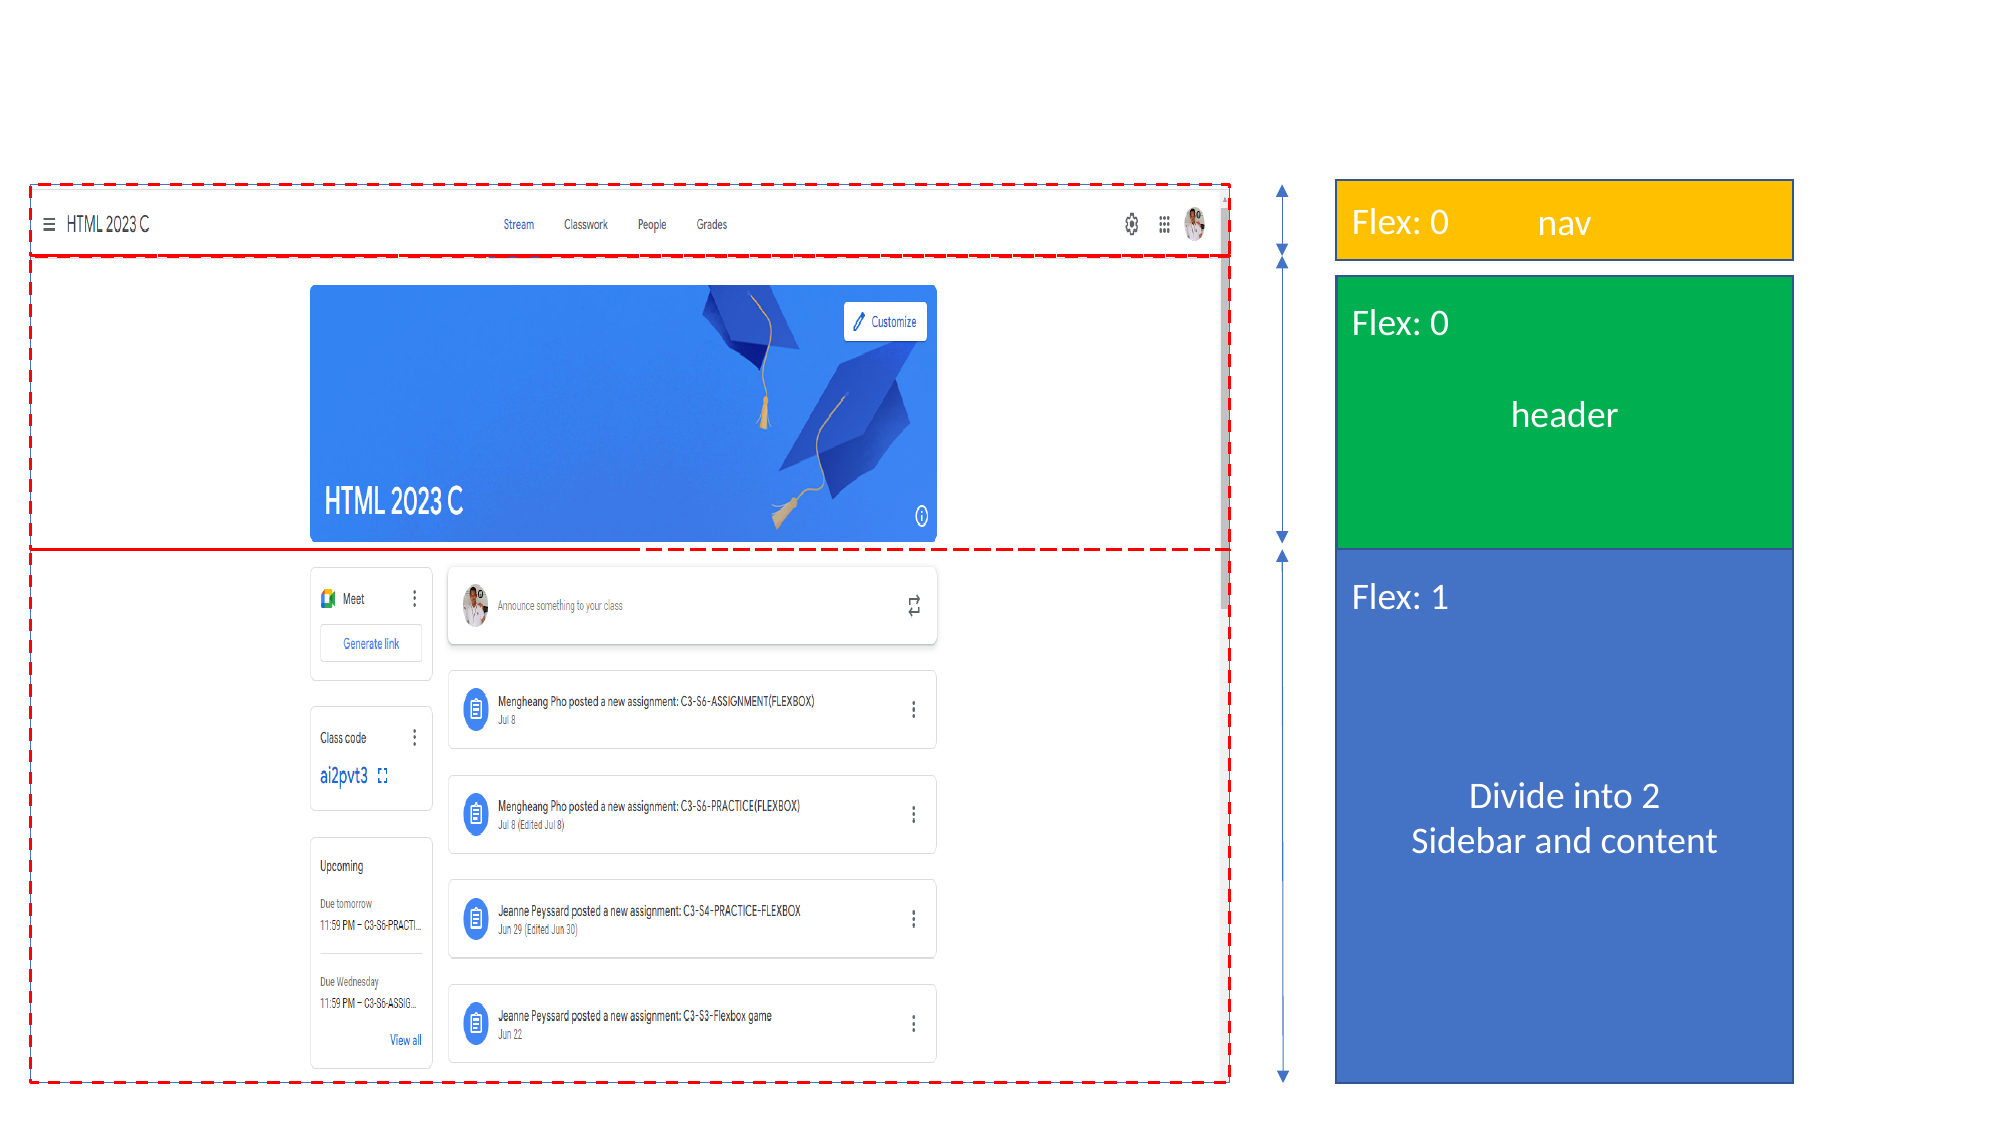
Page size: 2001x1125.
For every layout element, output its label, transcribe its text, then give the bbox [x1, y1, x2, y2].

text_box nav [1335, 179, 1794, 261]
text_box Flex: 0 [1337, 189, 1465, 250]
text_box header [1335, 275, 1794, 550]
text_box Flex: 1 [1337, 564, 1465, 624]
picture [30, 184, 1230, 1083]
text_box Divide into 2 Sidebar and content [1335, 550, 1794, 1084]
text_box Flex: 0 [1337, 290, 1465, 351]
